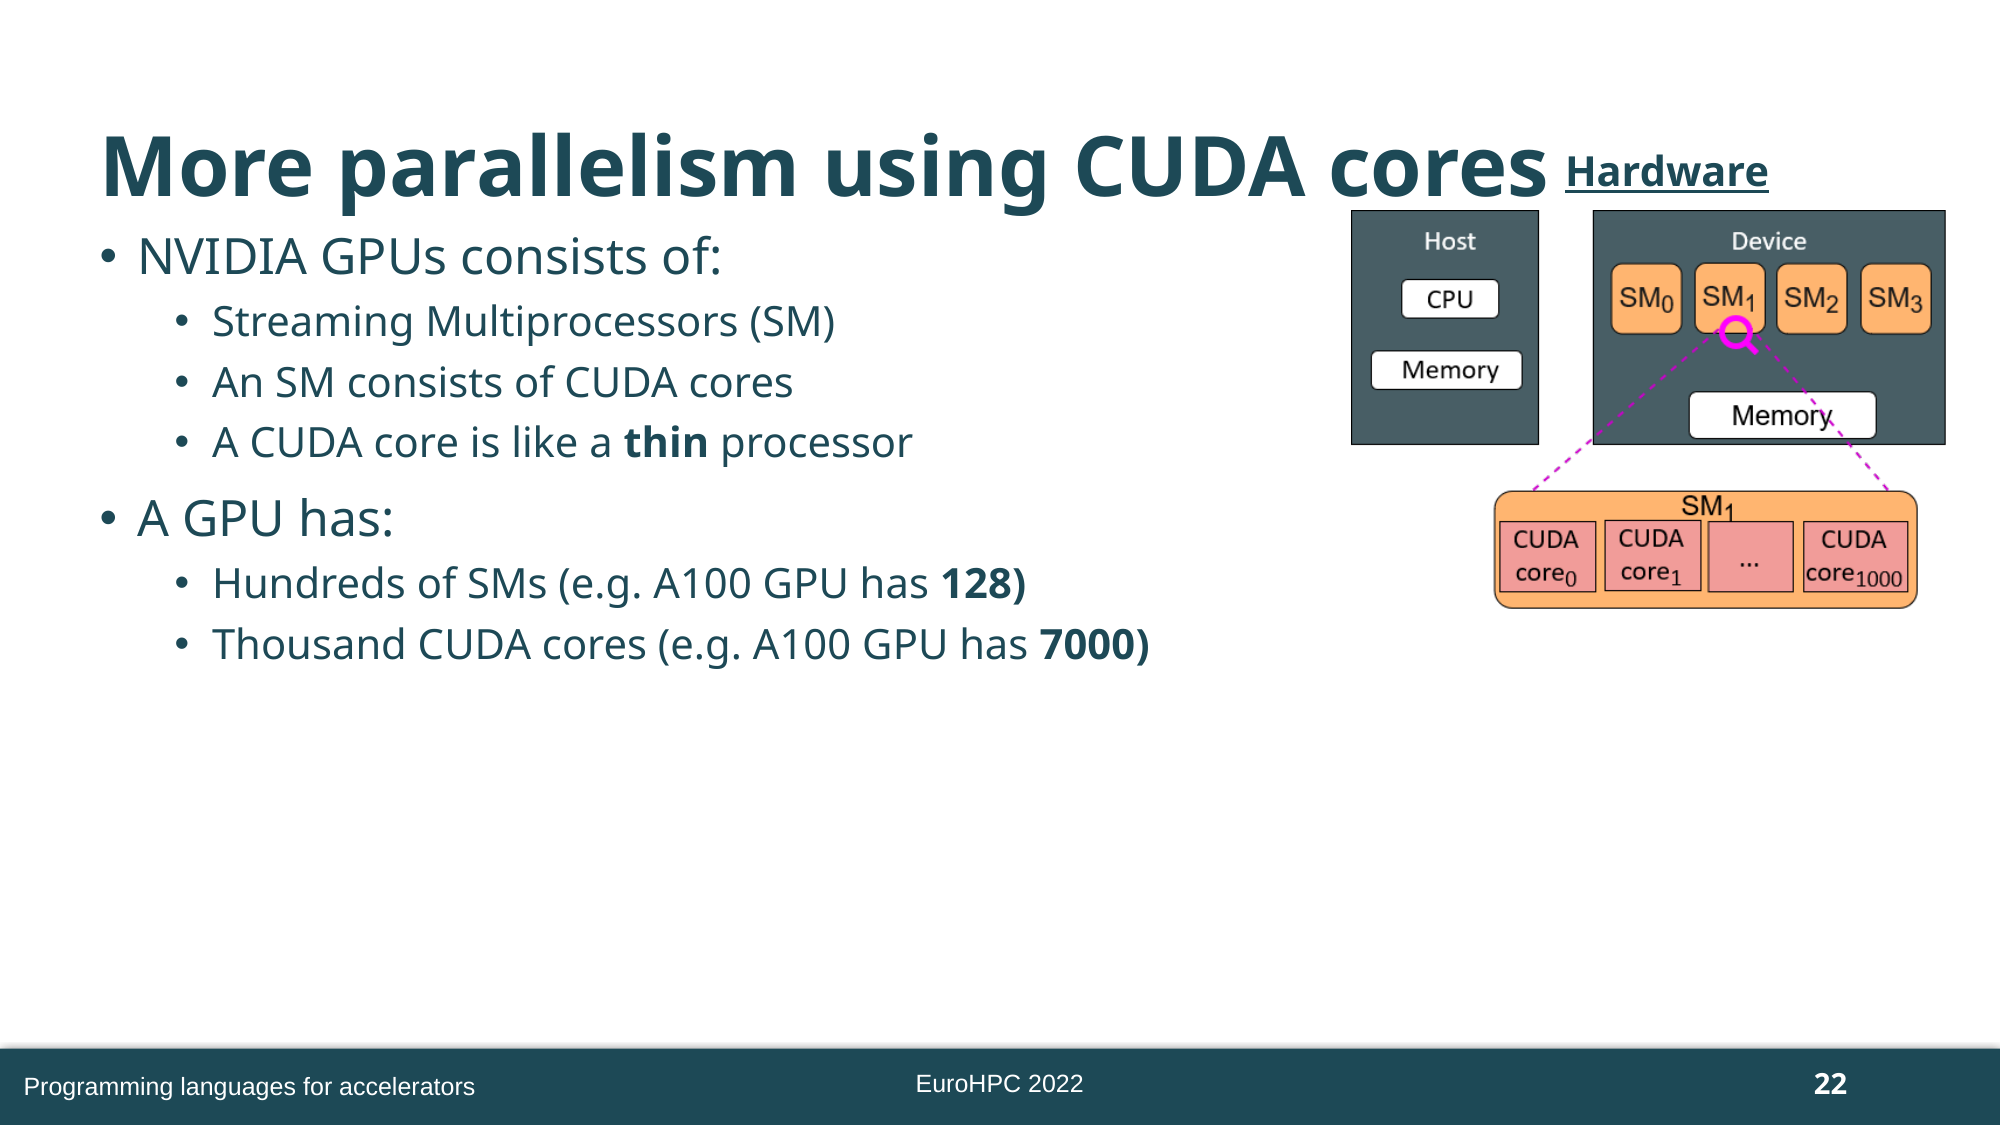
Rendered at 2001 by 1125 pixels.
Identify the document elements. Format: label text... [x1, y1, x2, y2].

title More parallelism using CUDA cores [84, 59, 1886, 217]
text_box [0, 1048, 2000, 1125]
text_box Hardware [1529, 137, 1805, 210]
picture [1351, 210, 1947, 610]
text_box NVIDIA GPUs consists of: Streaming Multiprocessors (SM) An SM consists of CUDA cores A CUDA core is like a thin processor A GPU has: Hundreds of SMs (e.g. A100 GPU has 128) Thousand CUDA cores (e.g. A100 GPU has 7000) [84, 217, 1413, 1037]
